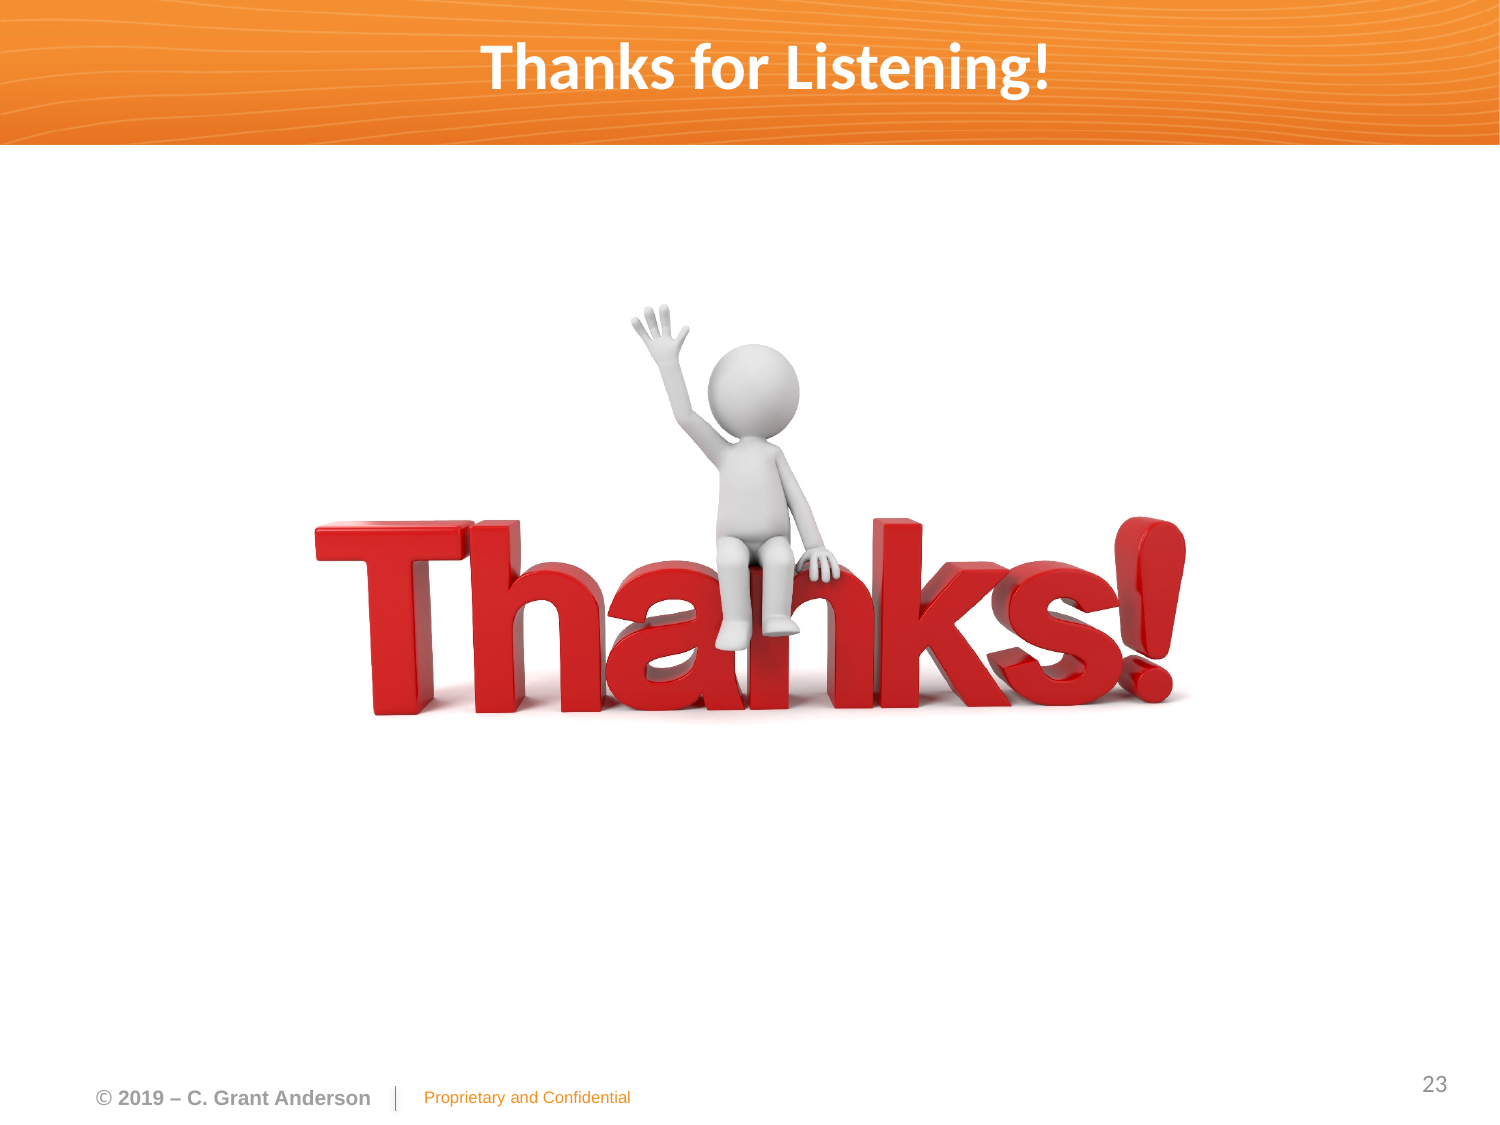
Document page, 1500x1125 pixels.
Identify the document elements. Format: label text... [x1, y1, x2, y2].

slide_number 23 [1125, 1052, 1463, 1113]
title Thanks for Listening! [71, 7, 1463, 139]
picture [263, 196, 1237, 929]
picture [0, 0, 1500, 145]
